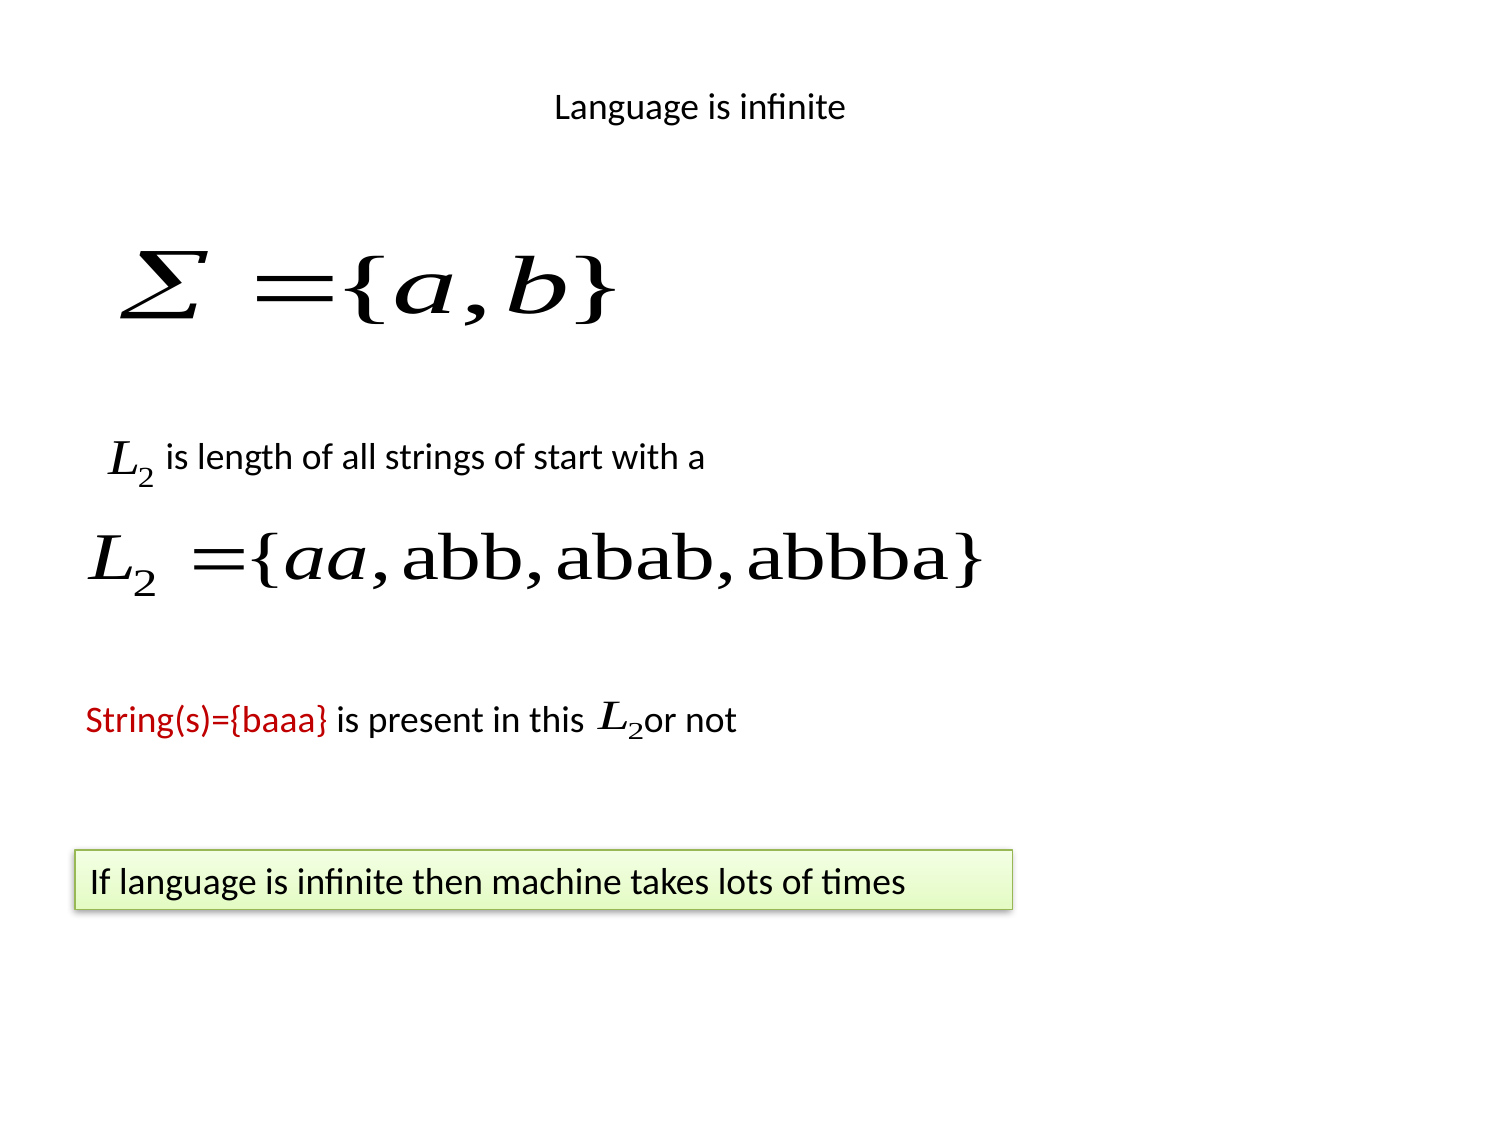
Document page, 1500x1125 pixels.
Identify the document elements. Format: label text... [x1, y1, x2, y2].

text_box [587, 687, 655, 751]
text_box Language is infinite [539, 74, 862, 180]
text_box String(s)={baaa} is present in this or not [655, 687, 888, 748]
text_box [99, 237, 644, 348]
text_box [72, 512, 1001, 613]
text_box String(s)={baaa} is present in this or not [62, 687, 585, 748]
text_box is length of all strings of start with a [166, 424, 838, 510]
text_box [97, 424, 166, 501]
text_box If language is infinite then machine takes lots of times [74, 849, 1013, 910]
